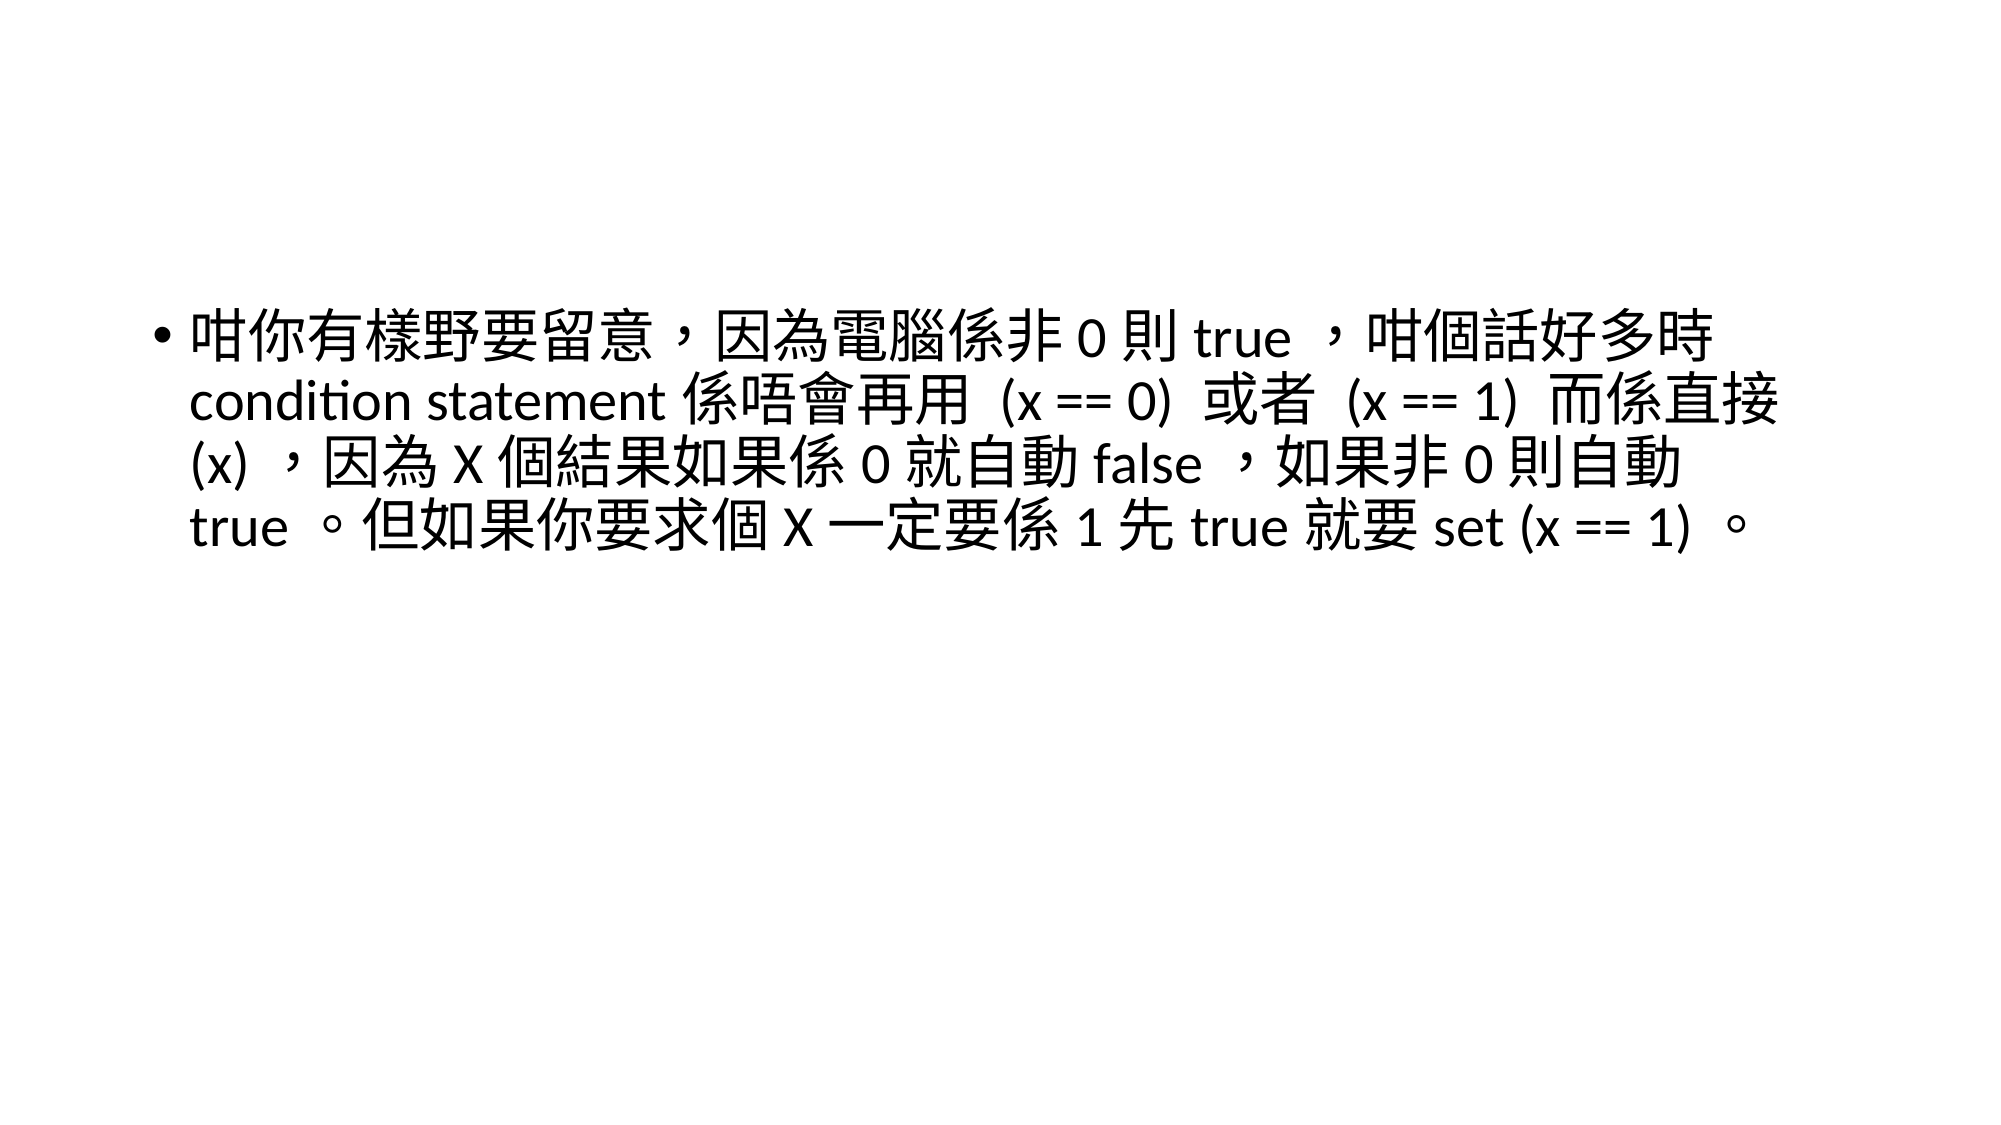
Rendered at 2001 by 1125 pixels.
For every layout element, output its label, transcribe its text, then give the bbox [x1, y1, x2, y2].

list 咁你有樣野要留意，因為電腦係非0則true，咁個話好多時condition statement係唔會再用 (x == 0) 或者 (x == 1) 而係直接 (x)，因為X個結果如果係0就自動false，如果非0則自動true。但如果你要求個X一定要係1先true就要set (x == 1)。 [137, 299, 1863, 1014]
